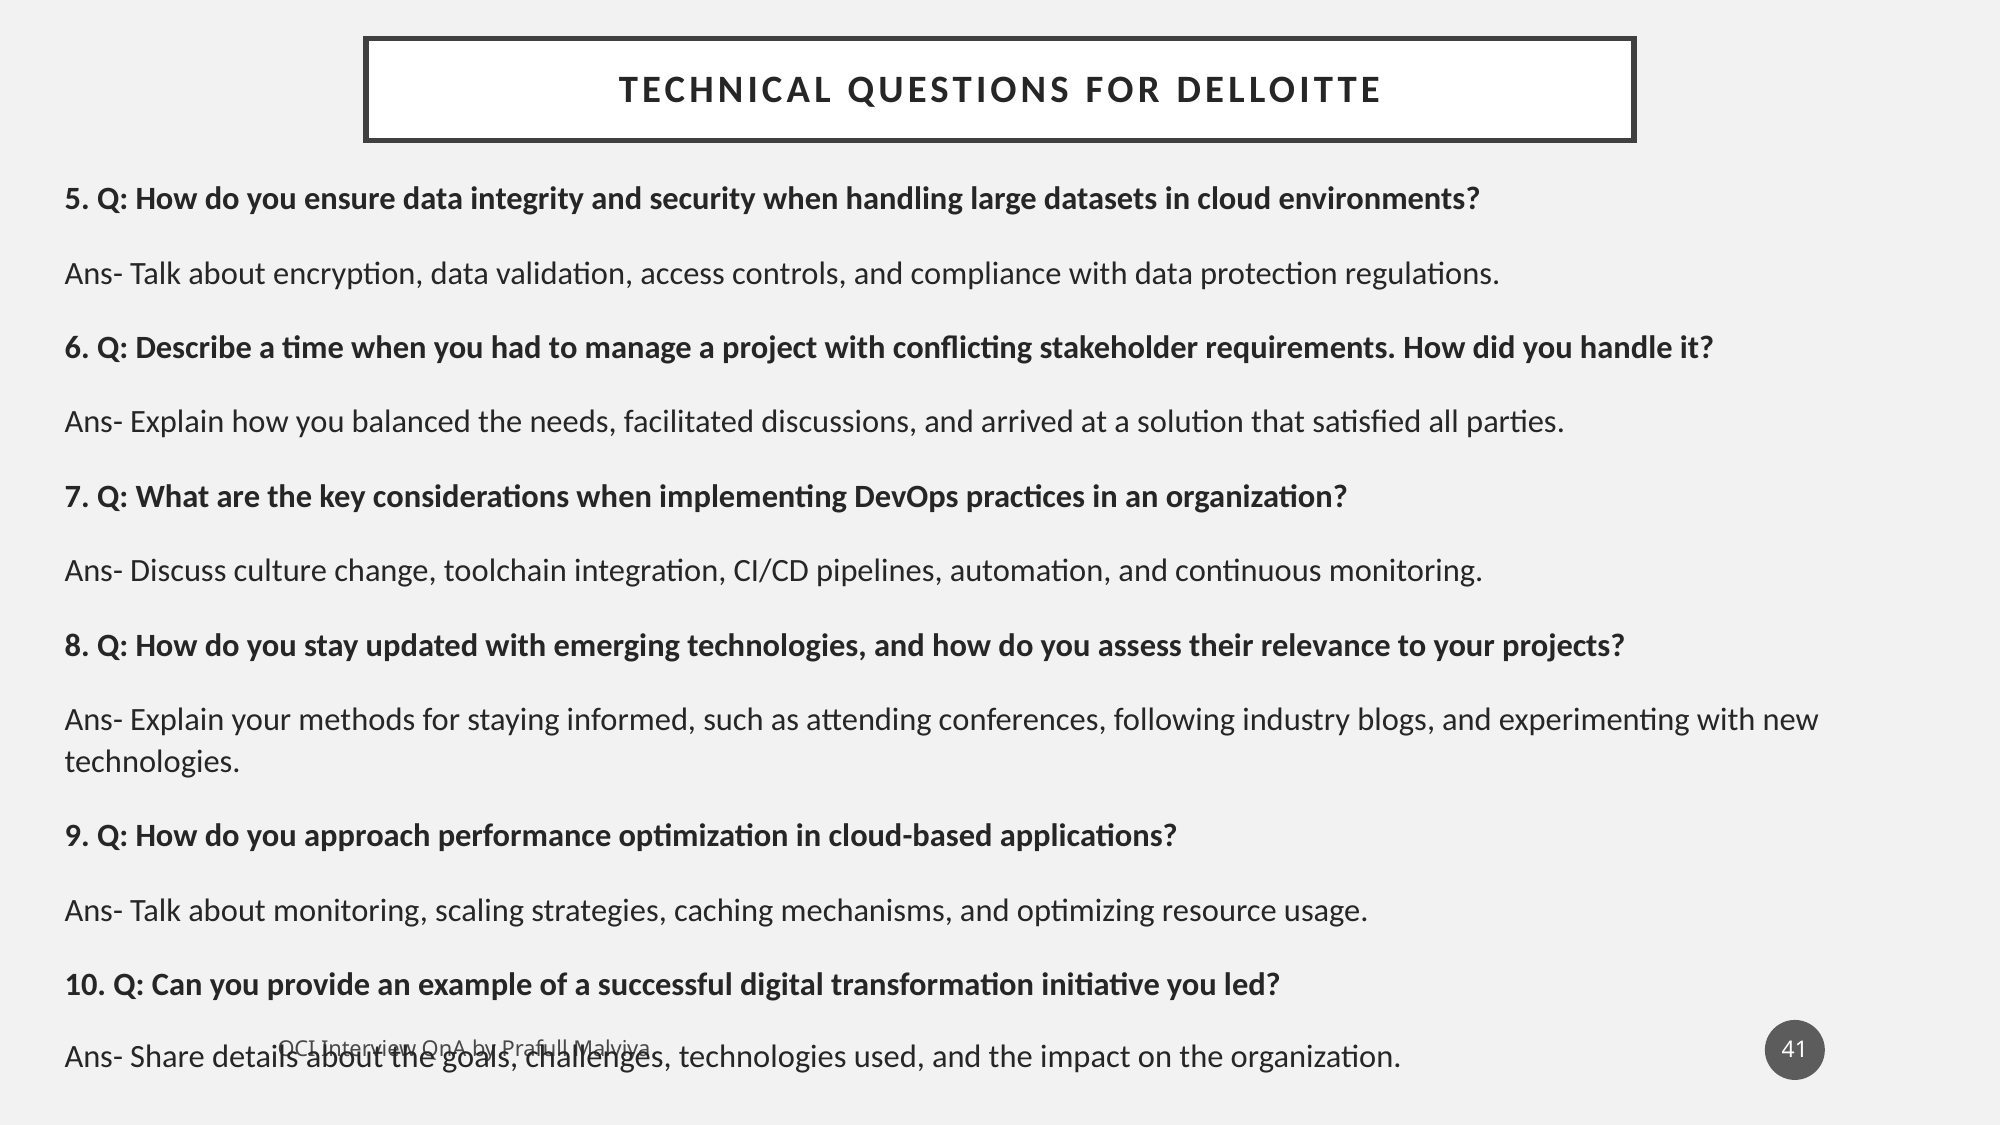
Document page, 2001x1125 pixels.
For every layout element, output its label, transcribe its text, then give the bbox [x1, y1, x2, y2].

title Technical Questions For Delloitte [363, 36, 1637, 143]
list 5. Q: How do you ensure data integrity and security when handling large datasets in cloud environments? Ans- Talk about encryption, data validation, access controls, and compliance with data protection regulations. 6. Q: Describe a time when you had to manage a project with conflicting stakeholder requirements. How did you handle it? Ans- Explain how you balanced the needs, facilitated discussions, and arrived at a solution that satisfied all parties. 7. Q: What are the key considerations when implementing DevOps practices in an organization? Ans- Discuss culture change, toolchain integration, CI/CD pipelines, automation, and continuous monitoring. 8. Q: How do you stay updated with emerging technologies, and how do you assess their relevance to your projects? Ans- Explain your methods for staying informed, such as attending conferences, following industry blogs, and experimenting with new technologies. 9. Q: How do you approach performance optimization in cloud-based applications? Ans- Talk about monitoring, scaling strategies, caching mechanisms, and optimizing resource usage. 10. Q: Can you provide an example of a successful digital transformation initiative you led? Ans- Share details about the goals, challenges, technologies used, and the impact on the organization. [49, 166, 1951, 1087]
slide_number 41 [1764, 1019, 1825, 1080]
footer OCI Interview QnA by Prafull Malviya [262, 1023, 1231, 1076]
